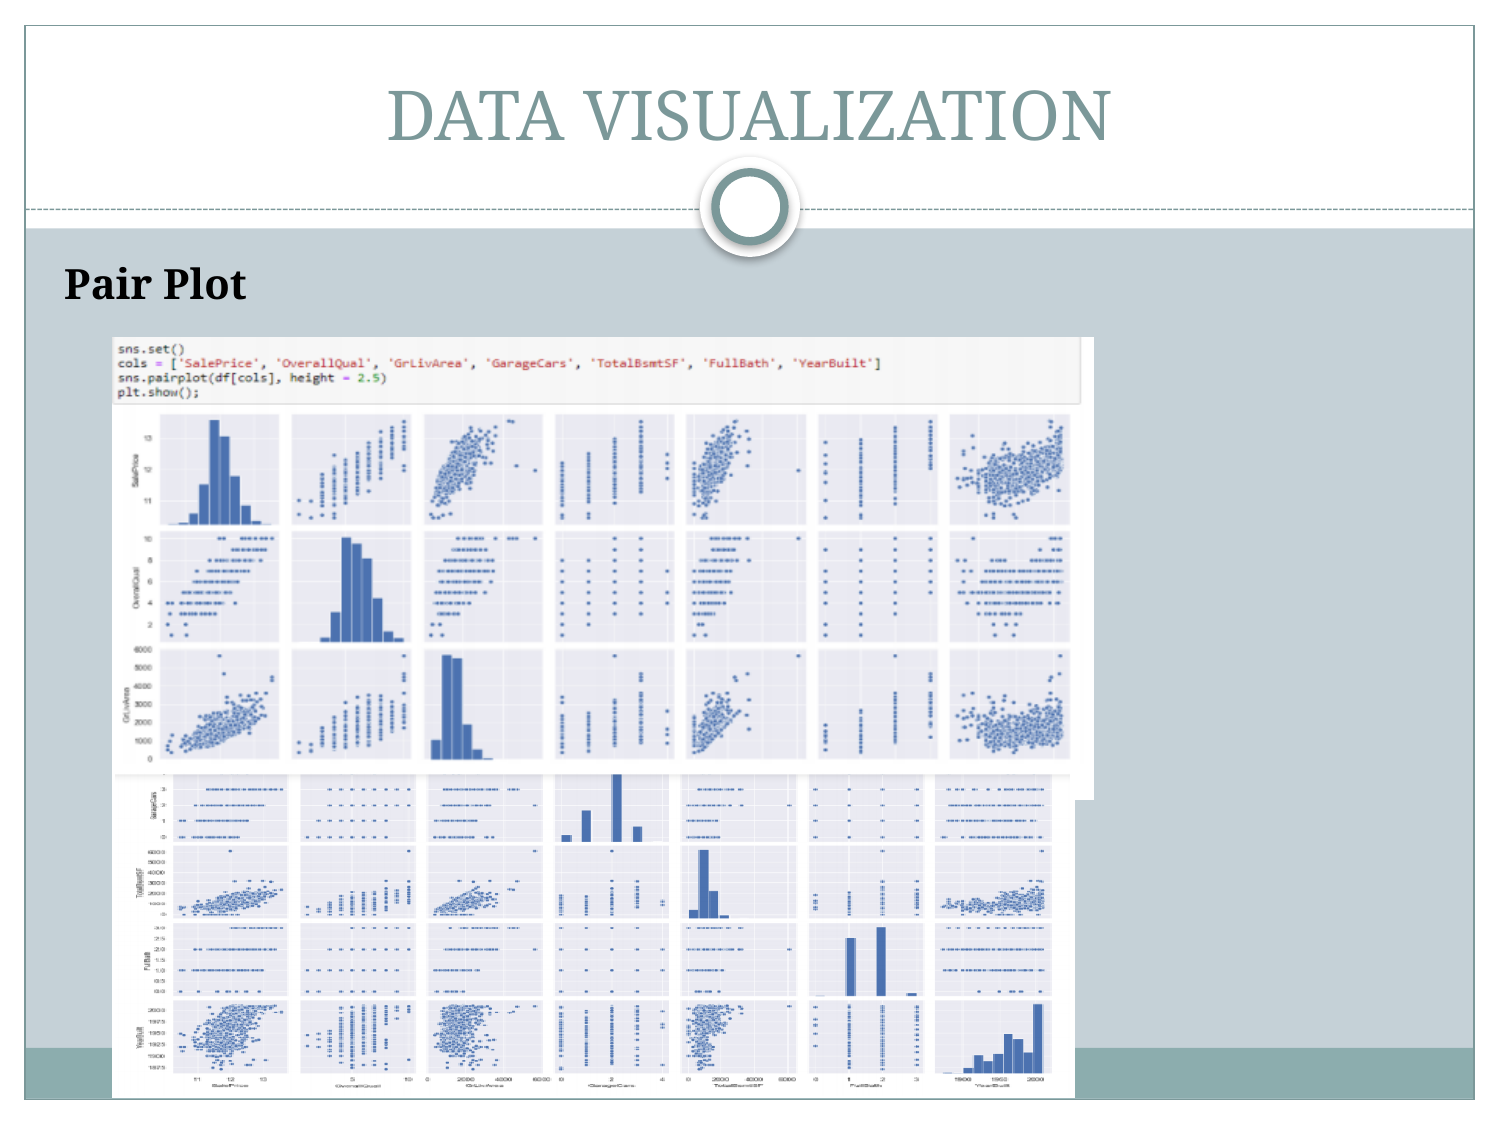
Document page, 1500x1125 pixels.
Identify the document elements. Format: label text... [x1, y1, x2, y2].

title DATA VISUALIZATION [49, 37, 1450, 162]
list Pair Plot [49, 250, 1445, 1001]
picture [112, 337, 1094, 1098]
